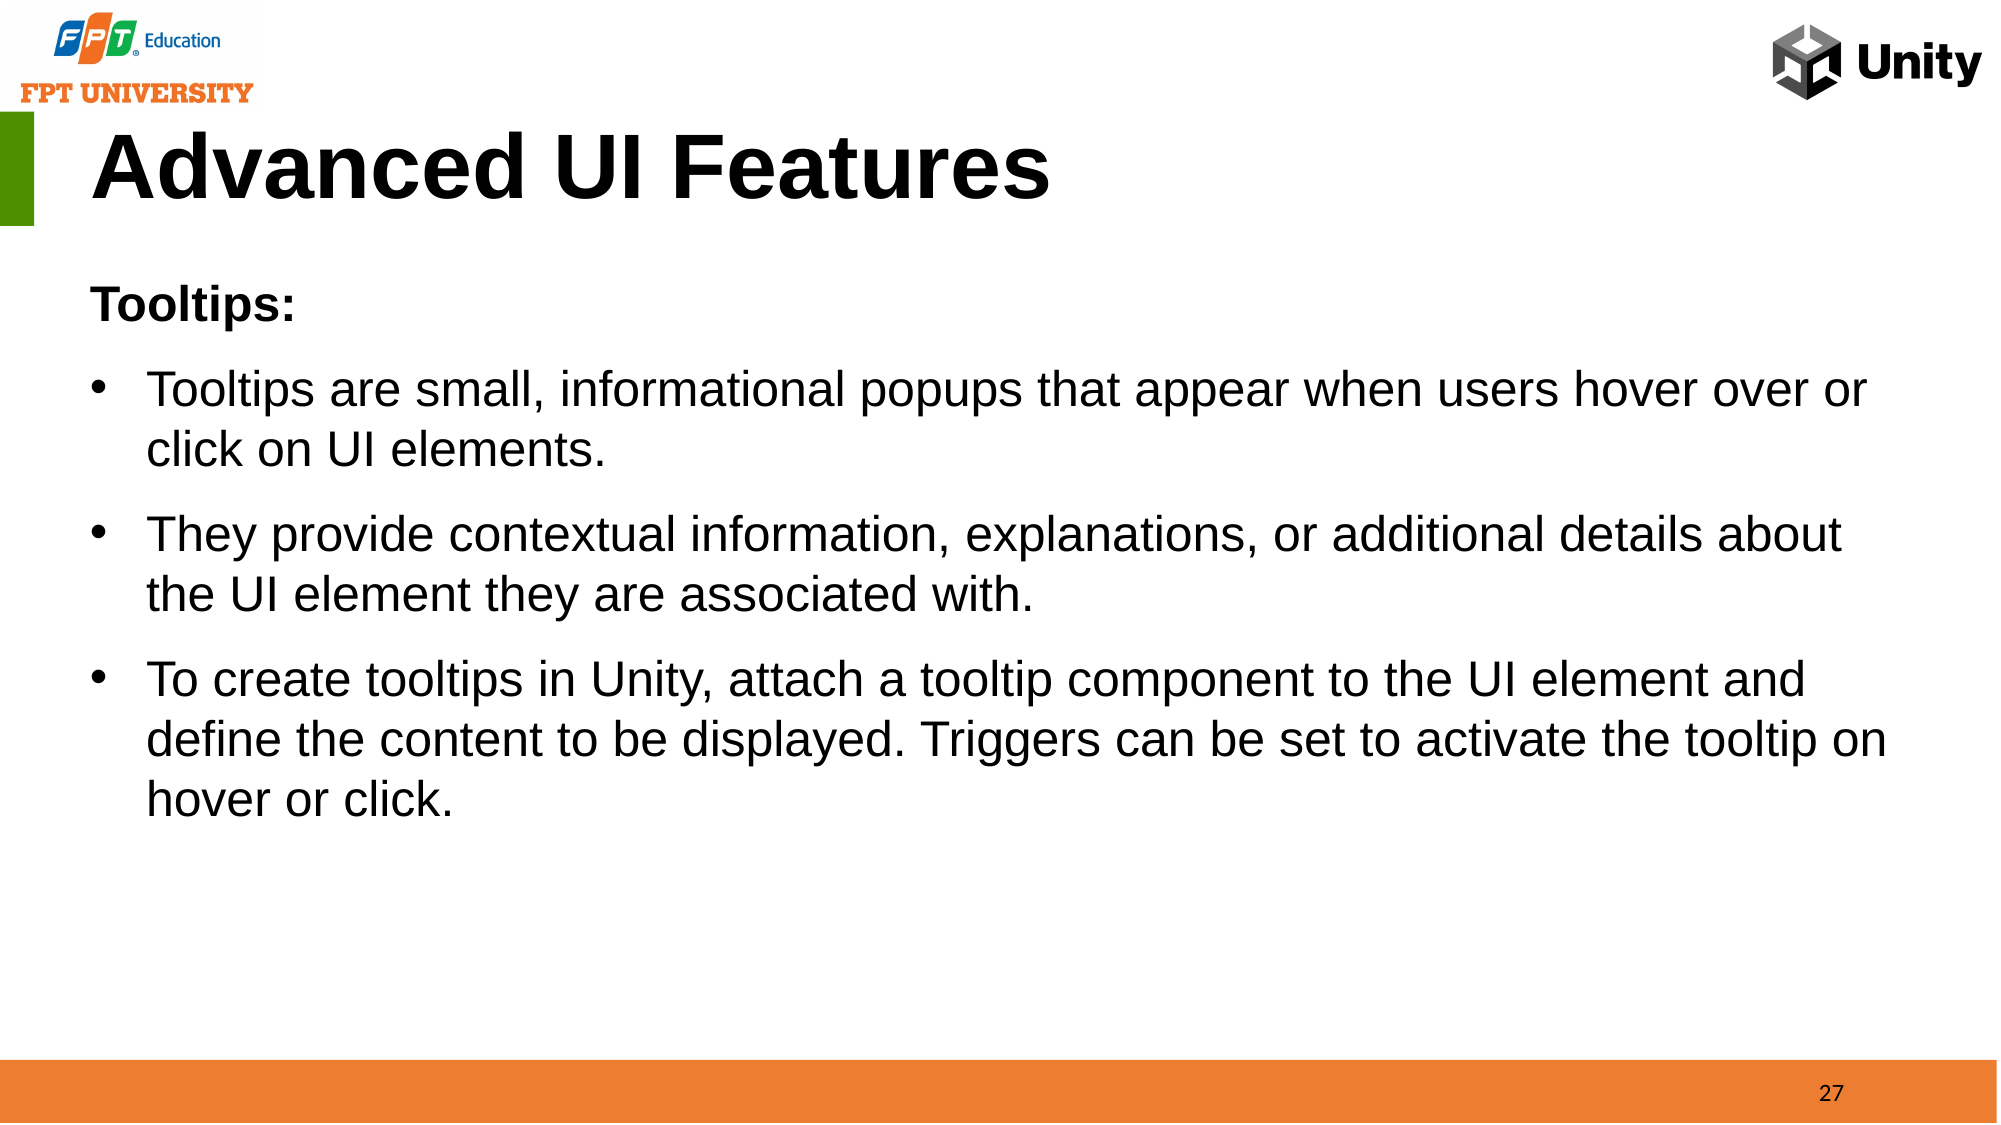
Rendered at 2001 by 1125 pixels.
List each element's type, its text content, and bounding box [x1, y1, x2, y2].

slide_number 27 [1412, 1063, 1860, 1121]
picture [1765, 0, 1991, 125]
text_box Advanced UI Features [37, 111, 1974, 226]
picture [4, 4, 262, 108]
text_box [31, 238, 1807, 965]
text_box Tooltips: Tooltips are small, informational popups that appear when users hover over or click on UI elements. They provide contextual information, explanations, or additional details about the UI element they are associated with. To create tooltips in Unity, attach a tooltip component to the UI element and define the content to be displayed. Triggers can be set to activate the tooltip on hover or click. [74, 263, 1938, 1052]
